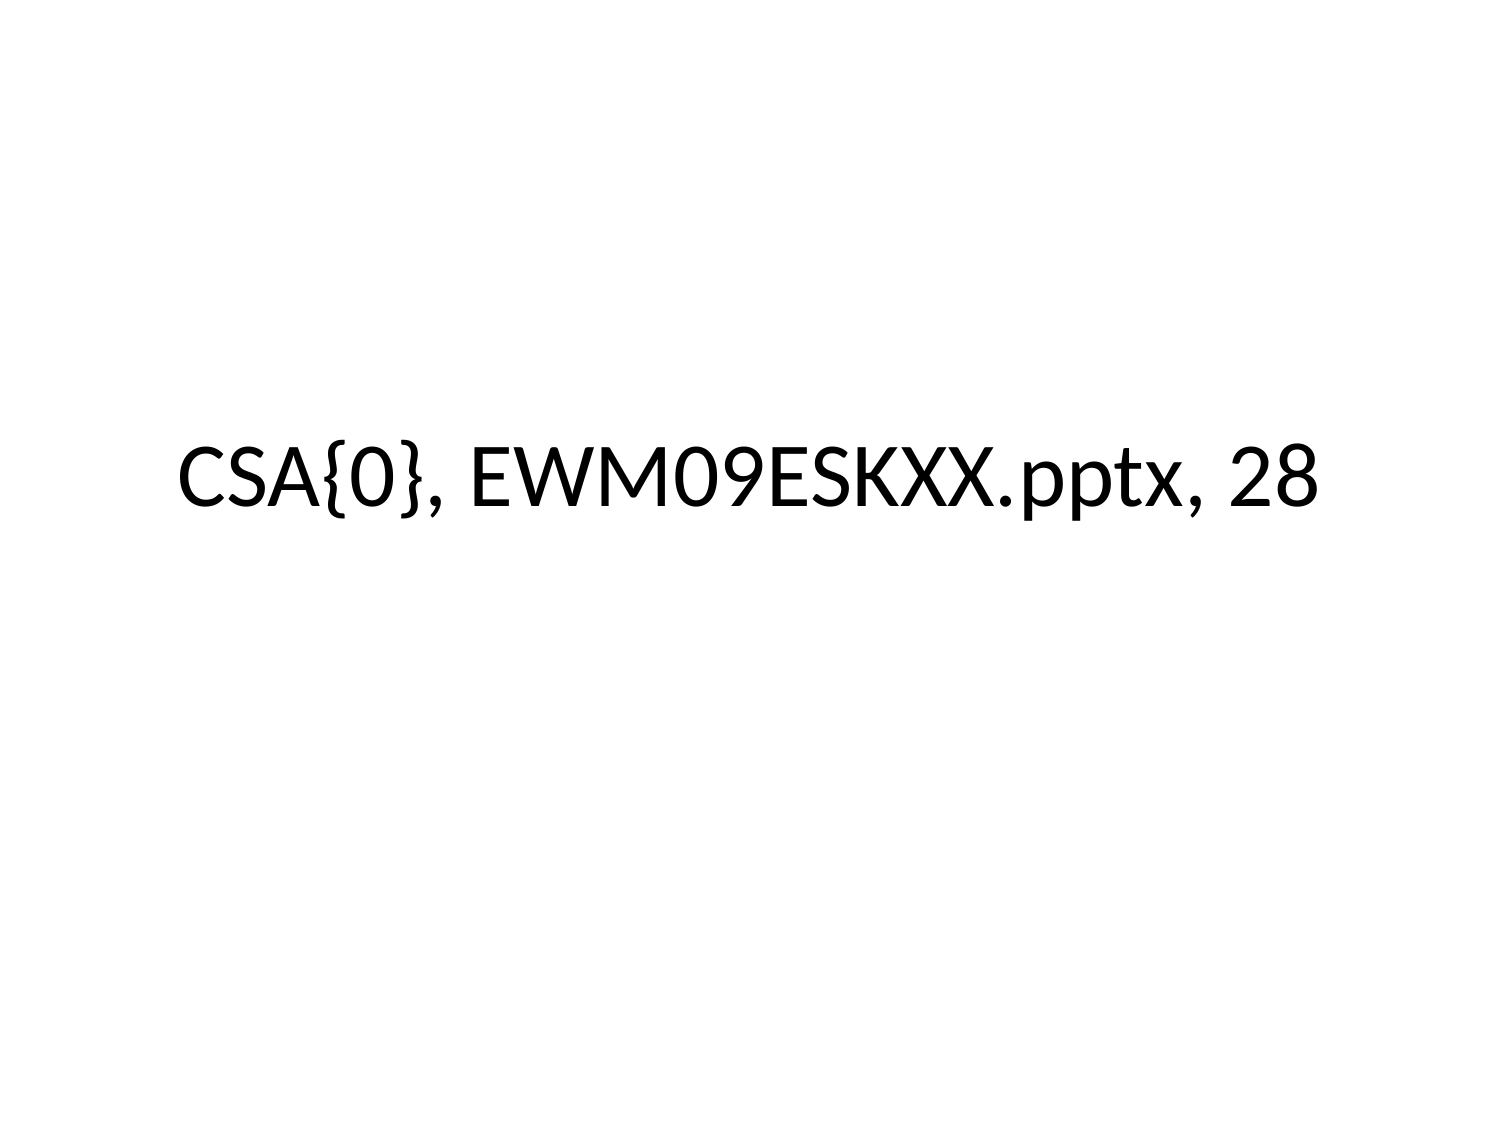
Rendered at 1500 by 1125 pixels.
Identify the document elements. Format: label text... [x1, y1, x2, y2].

title CSA{0}, EWM09ESKXX.pptx, 28 [112, 349, 1388, 591]
